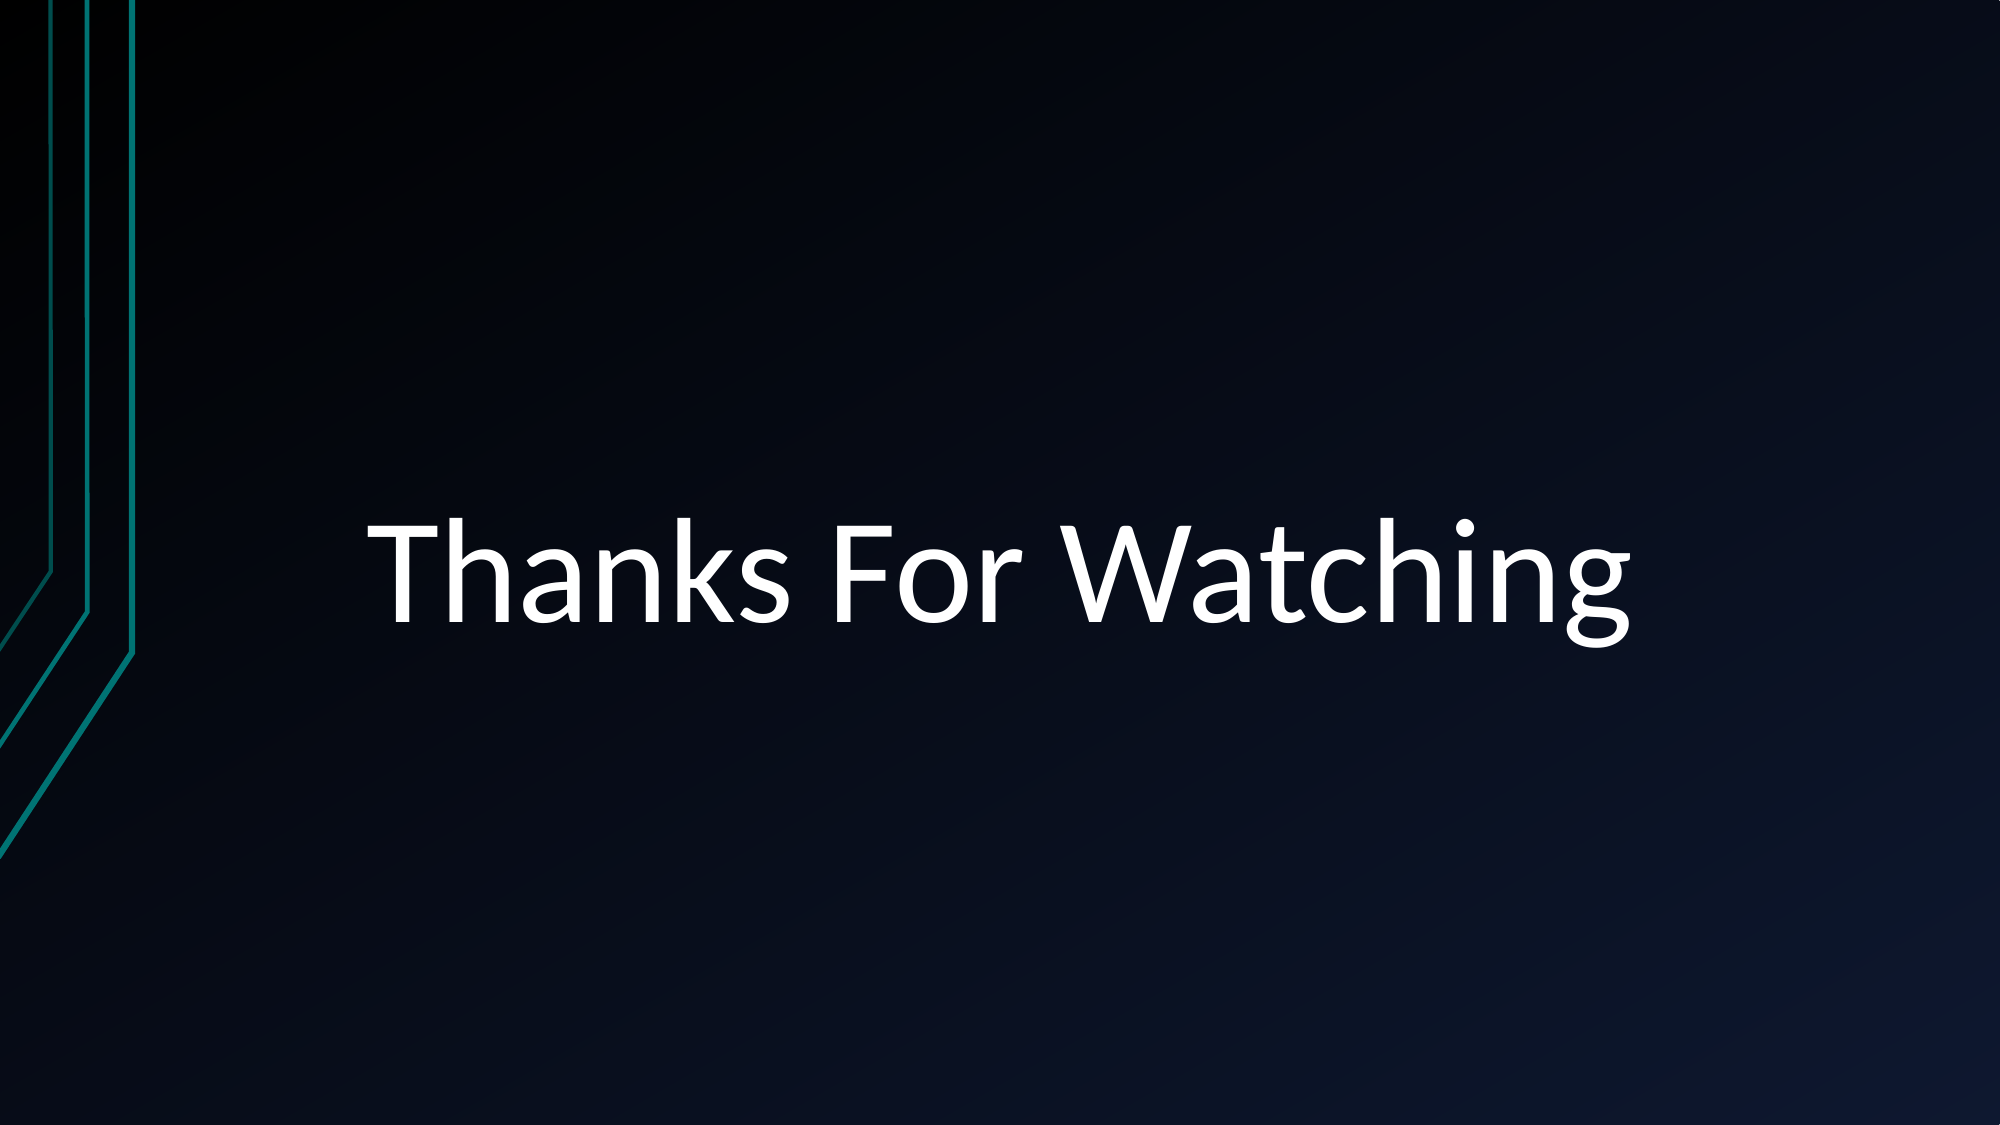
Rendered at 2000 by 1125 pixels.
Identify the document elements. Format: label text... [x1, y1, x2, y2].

text_box Thanks For Watching [199, 465, 1800, 660]
